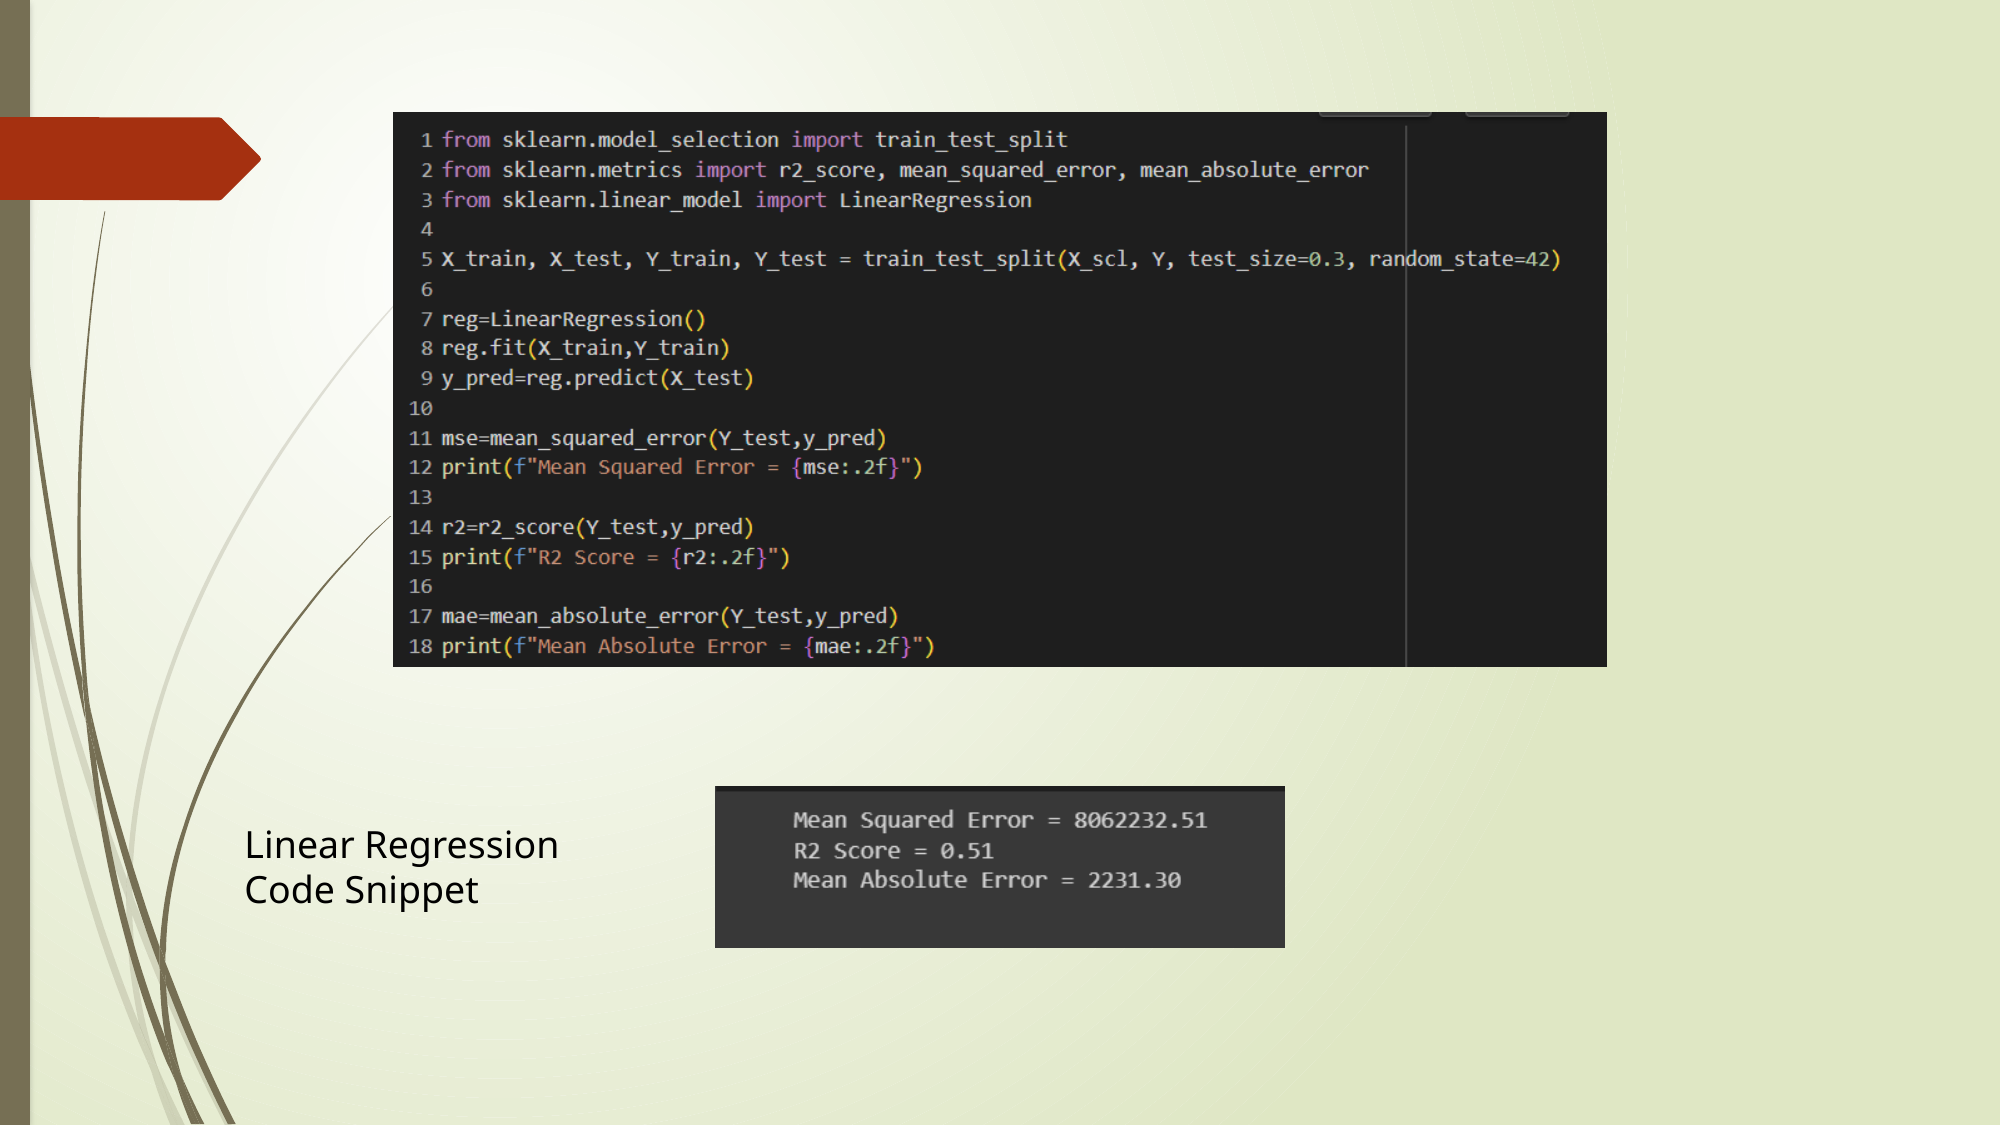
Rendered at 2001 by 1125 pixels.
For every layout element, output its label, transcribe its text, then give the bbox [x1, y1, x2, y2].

text_box Linear Regression Code Snippet [229, 814, 639, 919]
picture [393, 112, 1607, 667]
picture [715, 786, 1285, 948]
